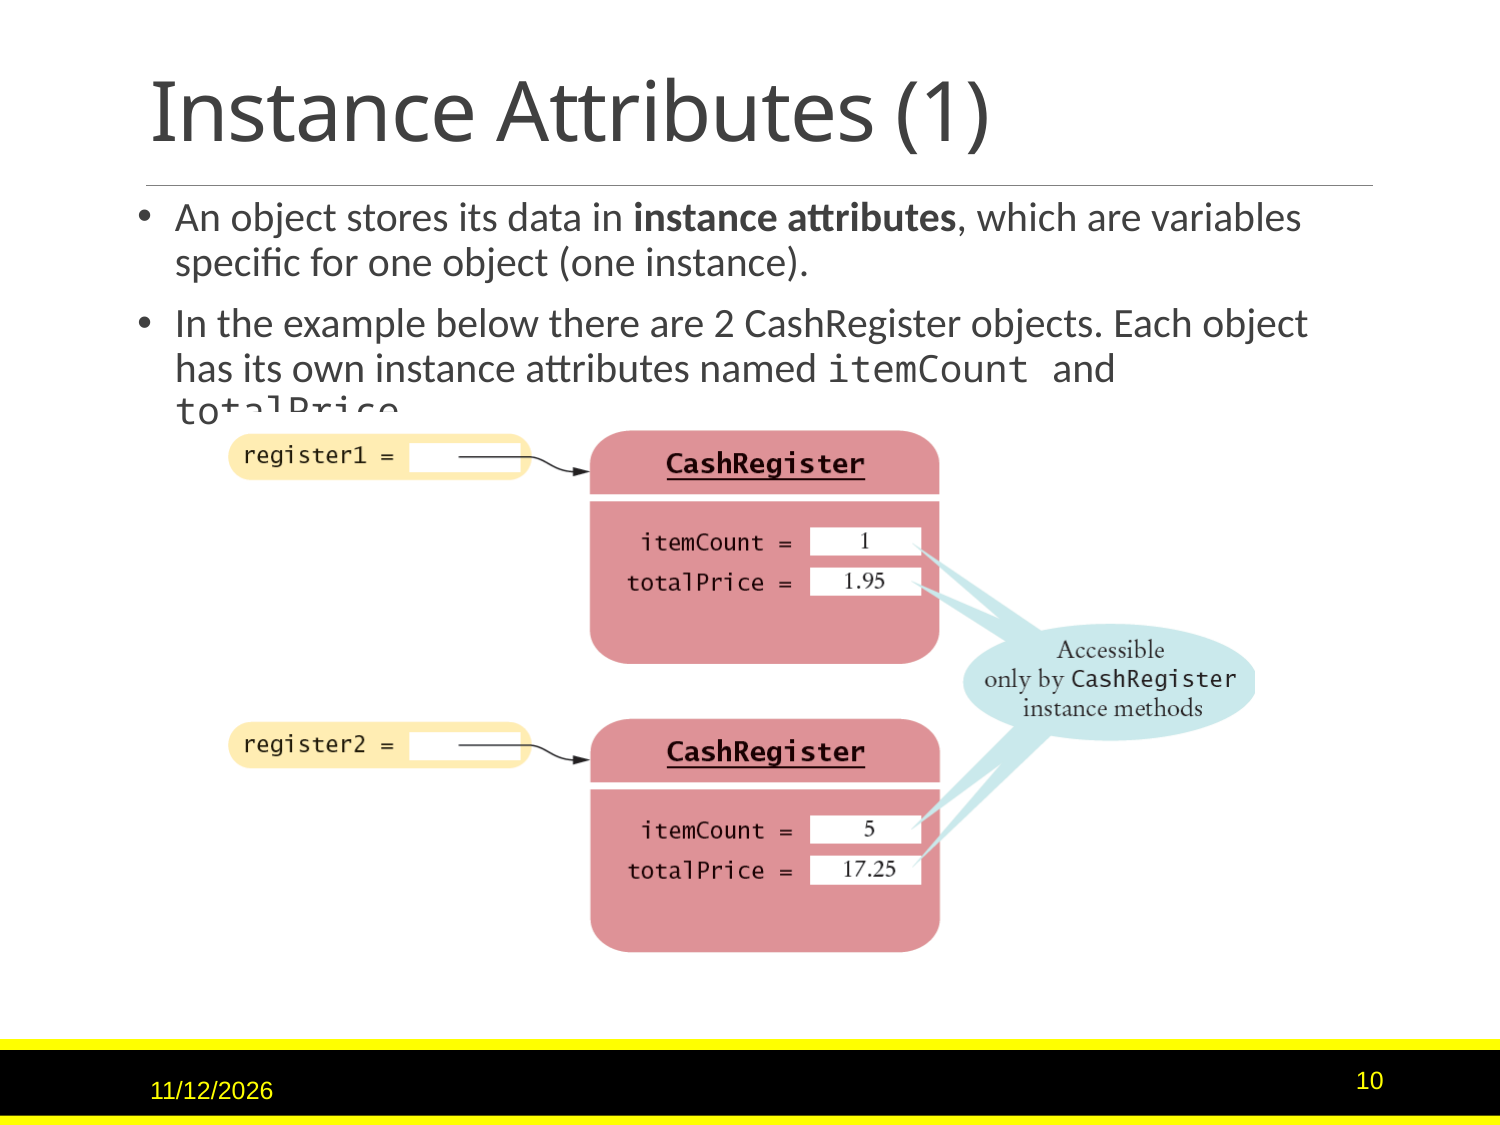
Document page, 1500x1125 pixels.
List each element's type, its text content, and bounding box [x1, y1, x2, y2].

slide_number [135, 1059, 440, 1120]
picture [224, 411, 1263, 958]
list An object stores its data in instance attributes, which are variables specific for one object (one instance). In the example below there are 2 CashRegister objects. Each object has its own instance attributes named itemCount and totalPrice. [137, 187, 1375, 945]
title Instance Attributes (1) [135, 47, 1373, 167]
